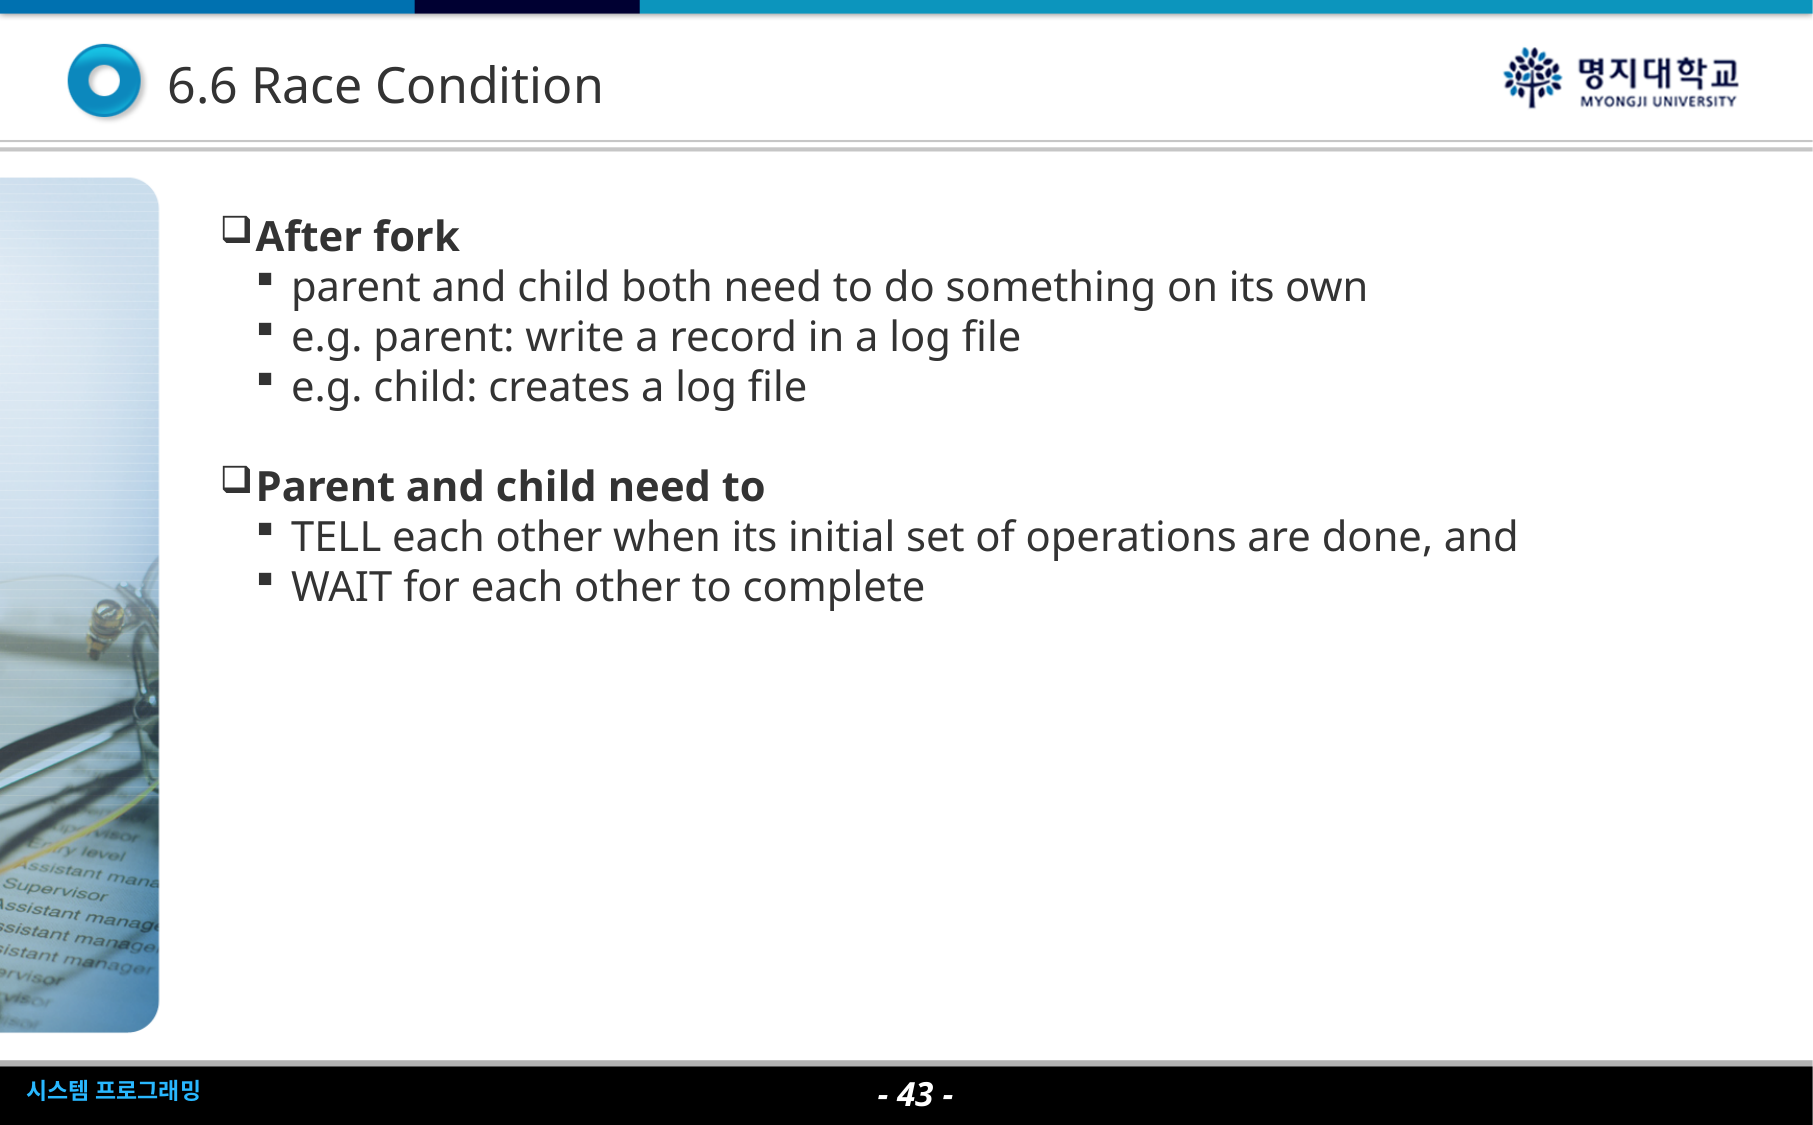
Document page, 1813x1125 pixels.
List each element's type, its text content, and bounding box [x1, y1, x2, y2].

text_box 6.6 Race Condition [150, 38, 1797, 129]
text_box - <숫자> - [819, 1065, 1012, 1125]
text_box After fork parent and child both need to do something on its own e.g. parent: write a record in a log file e.g. child: creates a log file Parent and child need to TELL each other when its initial set of operations are done, and WAIT for each other to complete [203, 201, 1668, 717]
picture [0, 0, 1813, 1125]
